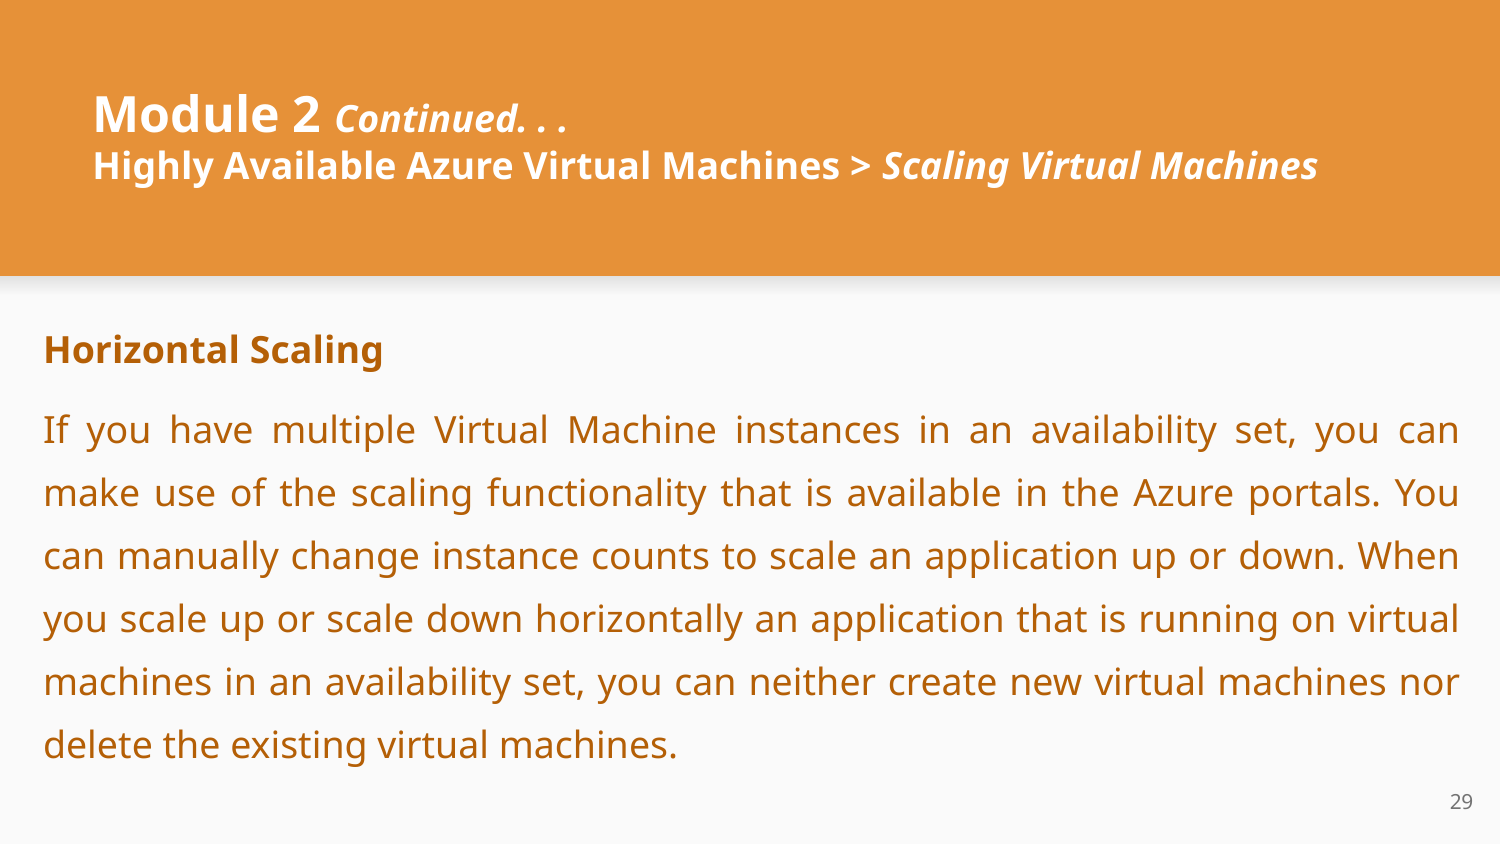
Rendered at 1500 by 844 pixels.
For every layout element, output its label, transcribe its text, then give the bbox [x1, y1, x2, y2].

title Module 2 Continued. . . Highly Available Azure Virtual Machines > Scaling Virtual Machines [77, 20, 1433, 248]
text_box Horizontal Scaling If you have multiple Virtual Machine instances in an availability set, you can make use of the scaling functionality that is available in the Azure portals. You can manually change instance counts to scale an application up or down. When you scale up or scale down horizontally an application that is running on virtual machines in an availability set, you can neither create new virtual machines nor delete the existing virtual machines. [28, 293, 1477, 819]
slide_number ‹#› [1398, 770, 1489, 835]
